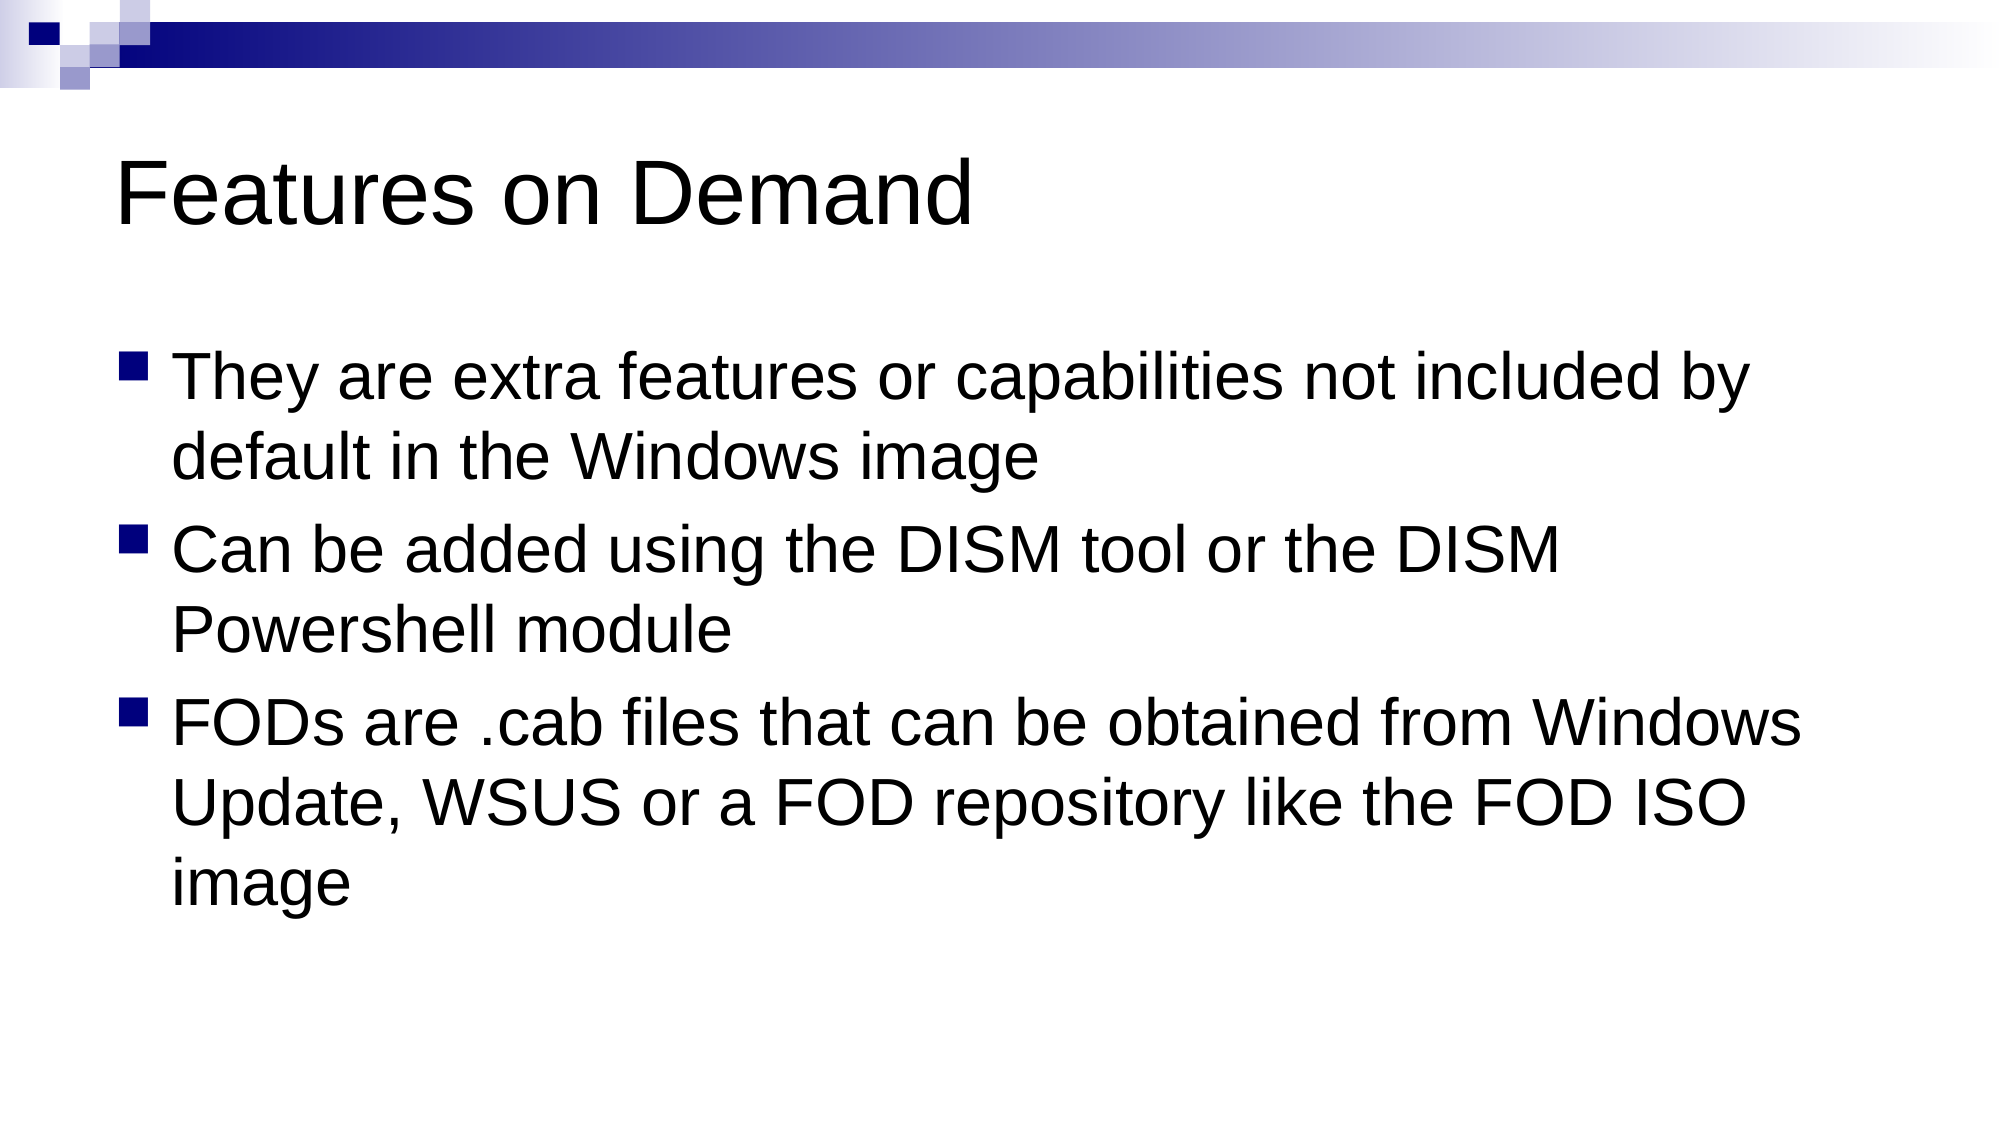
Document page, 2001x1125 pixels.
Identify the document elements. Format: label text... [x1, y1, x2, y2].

title Features on Demand [99, 75, 1900, 300]
list They are extra features or capabilities not included by default in the Windows image Can be added using the DISM tool or the DISM Powershell module FODs are .cab files that can be obtained from Windows Update, WSUS or a FOD repository like the FOD ISO image [99, 324, 1900, 963]
